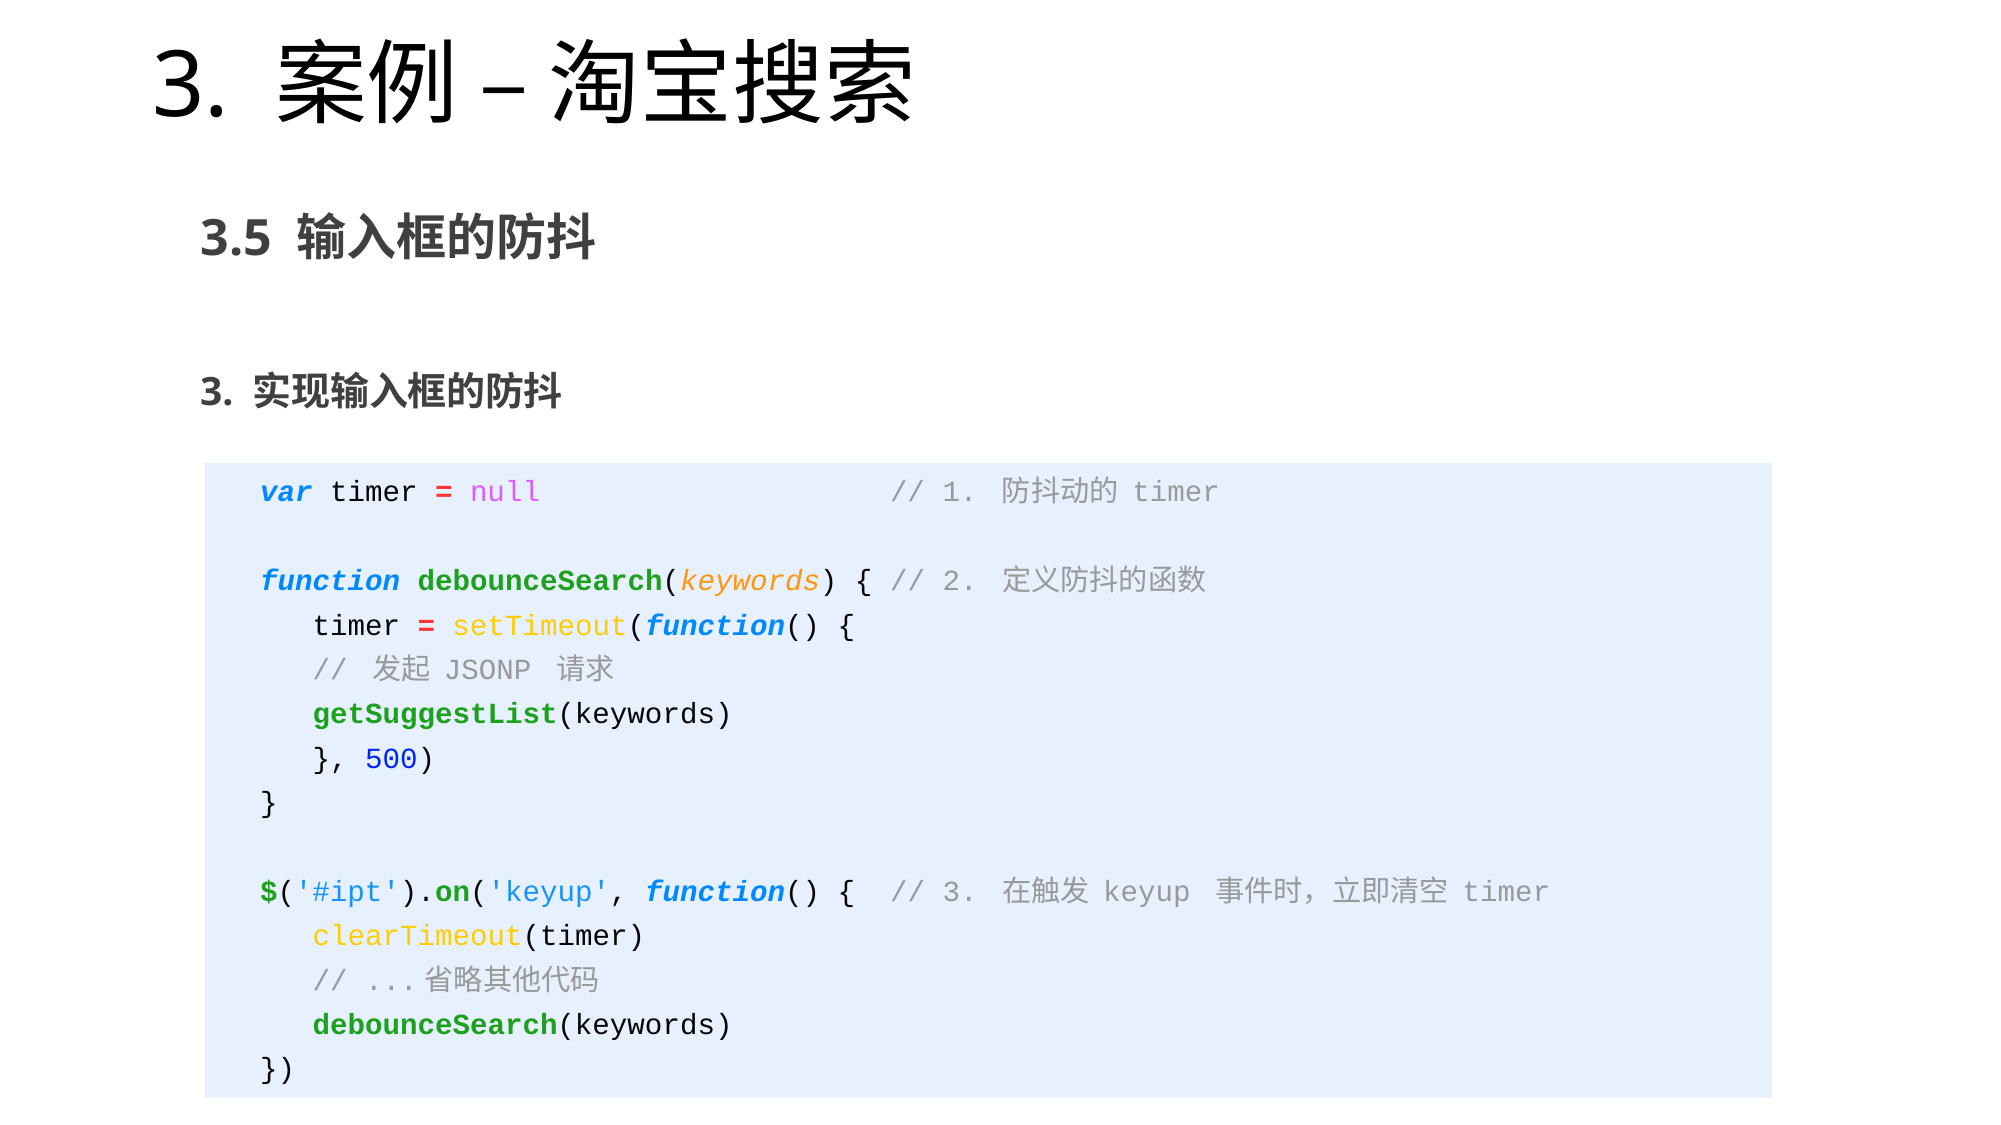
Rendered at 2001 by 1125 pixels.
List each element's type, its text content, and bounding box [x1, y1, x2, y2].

text_box var timer = null // 1. 防抖动的 timer function debounceSearch(keywords) { // 2. 定义防抖的函数 timer = setTimeout(function() { // 发起 JSONP 请求 getSuggestList(keywords) }, 500) } $('#ipt').on('keyup', function() { // 3. 在触发 keyup 事件时，立即清空 timer clearTimeout(timer) // ...省略其他代码 debounceSearch(keywords) }) [227, 455, 1750, 1093]
title 3. 案例 – 淘宝搜索 [137, 0, 1612, 174]
text_box 3. 实现输入框的防抖 [185, 364, 1605, 422]
list 3.5 输入框的防抖 [185, 204, 1612, 324]
text_box [203, 462, 1773, 1099]
